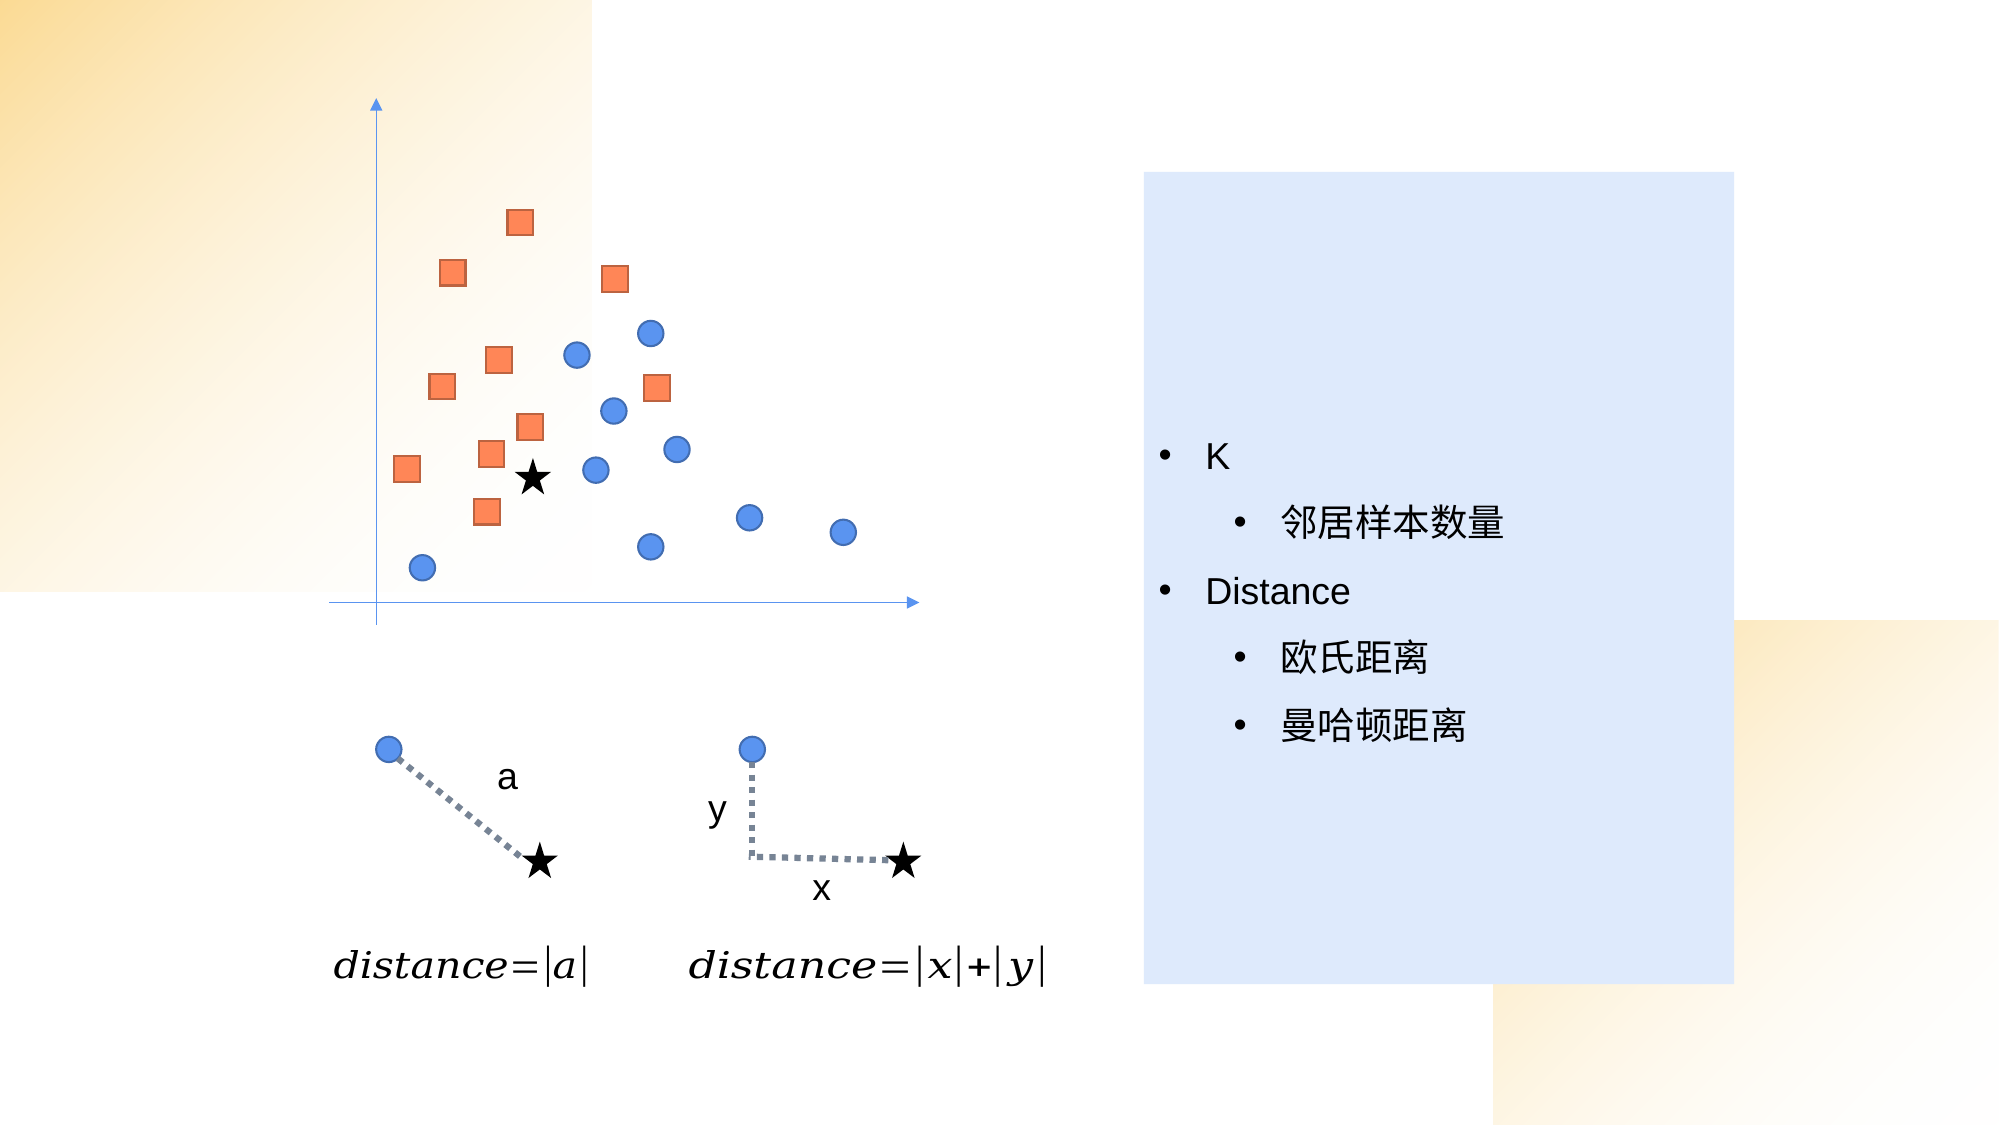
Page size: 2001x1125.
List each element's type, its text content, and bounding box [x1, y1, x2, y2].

text_box y [687, 775, 739, 836]
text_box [328, 98, 920, 625]
text_box K 邻居样本数量 Distance 欧氏距离 曼哈顿距离 [1143, 171, 1735, 985]
text_box x [791, 876, 852, 916]
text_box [376, 736, 555, 876]
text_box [739, 736, 919, 876]
